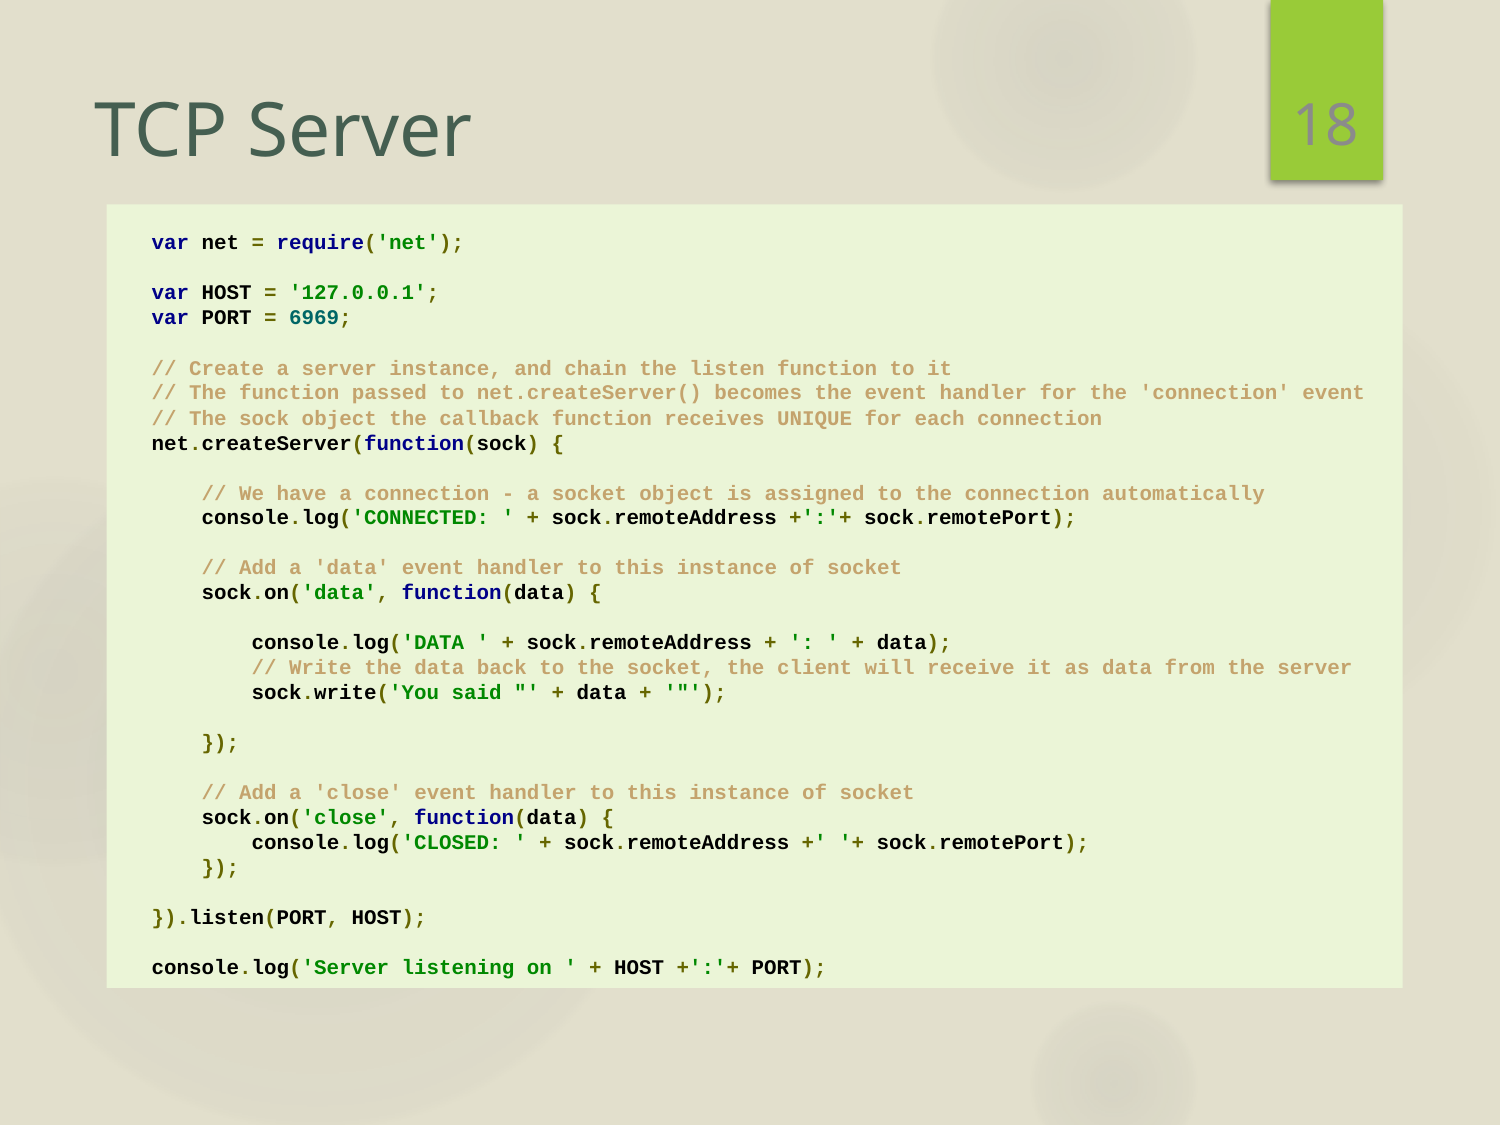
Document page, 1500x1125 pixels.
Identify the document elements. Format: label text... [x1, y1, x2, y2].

text_box var net = require('net'); var HOST = '127.0.0.1'; var PORT = 6969; // Create a server instance, and chain the listen function to it // The function passed to net.createServer() becomes the event handler for the 'connection' event // The sock object the callback function receives UNIQUE for each connection net.createServer(function(sock) { // We have a connection - a socket object is assigned to the connection automatically console.log('CONNECTED: ' + sock.remoteAddress +':'+ sock.remotePort); // Add a 'data' event handler to this instance of socket sock.on('data', function(data) { console.log('DATA ' + sock.remoteAddress + ': ' + data); // Write the data back to the socket, the client will receive it as data from the server sock.write('You said "' + data + '"'); }); // Add a 'close' event handler to this instance of socket sock.on('close', function(data) { console.log('CLOSED: ' + sock.remoteAddress +' '+ sock.remotePort); }); }).listen(PORT, HOST); console.log('Server listening on ' + HOST +':'+ PORT); [106, 204, 1403, 988]
title TCP Server [79, 74, 1237, 188]
slide_number 18 [1273, 48, 1378, 175]
